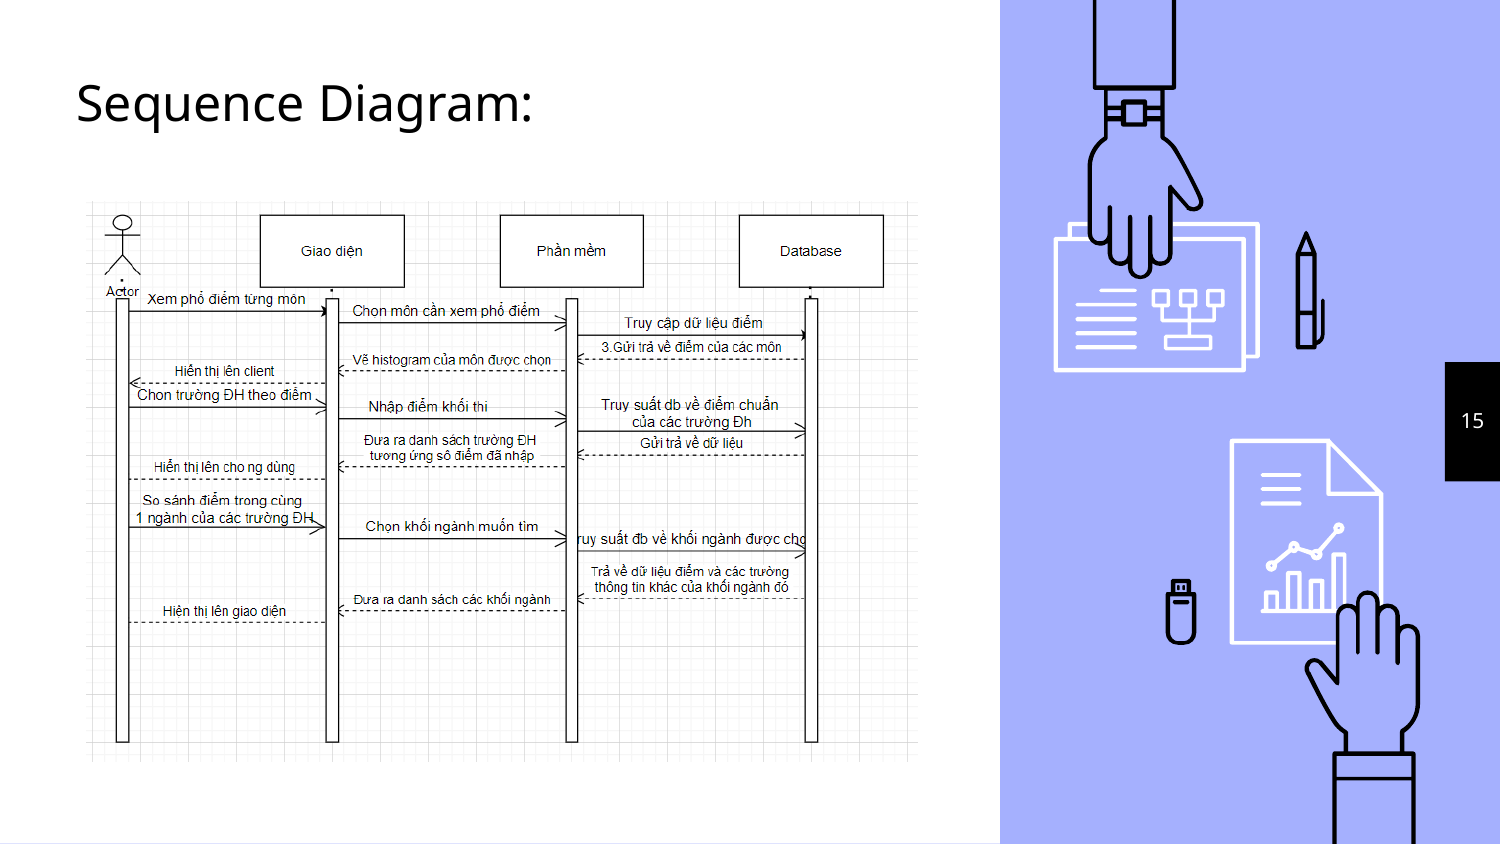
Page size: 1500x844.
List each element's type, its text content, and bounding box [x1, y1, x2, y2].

slide_number 15 [1444, 362, 1500, 482]
picture [86, 201, 918, 762]
title Sequence Diagram: [61, 43, 905, 147]
